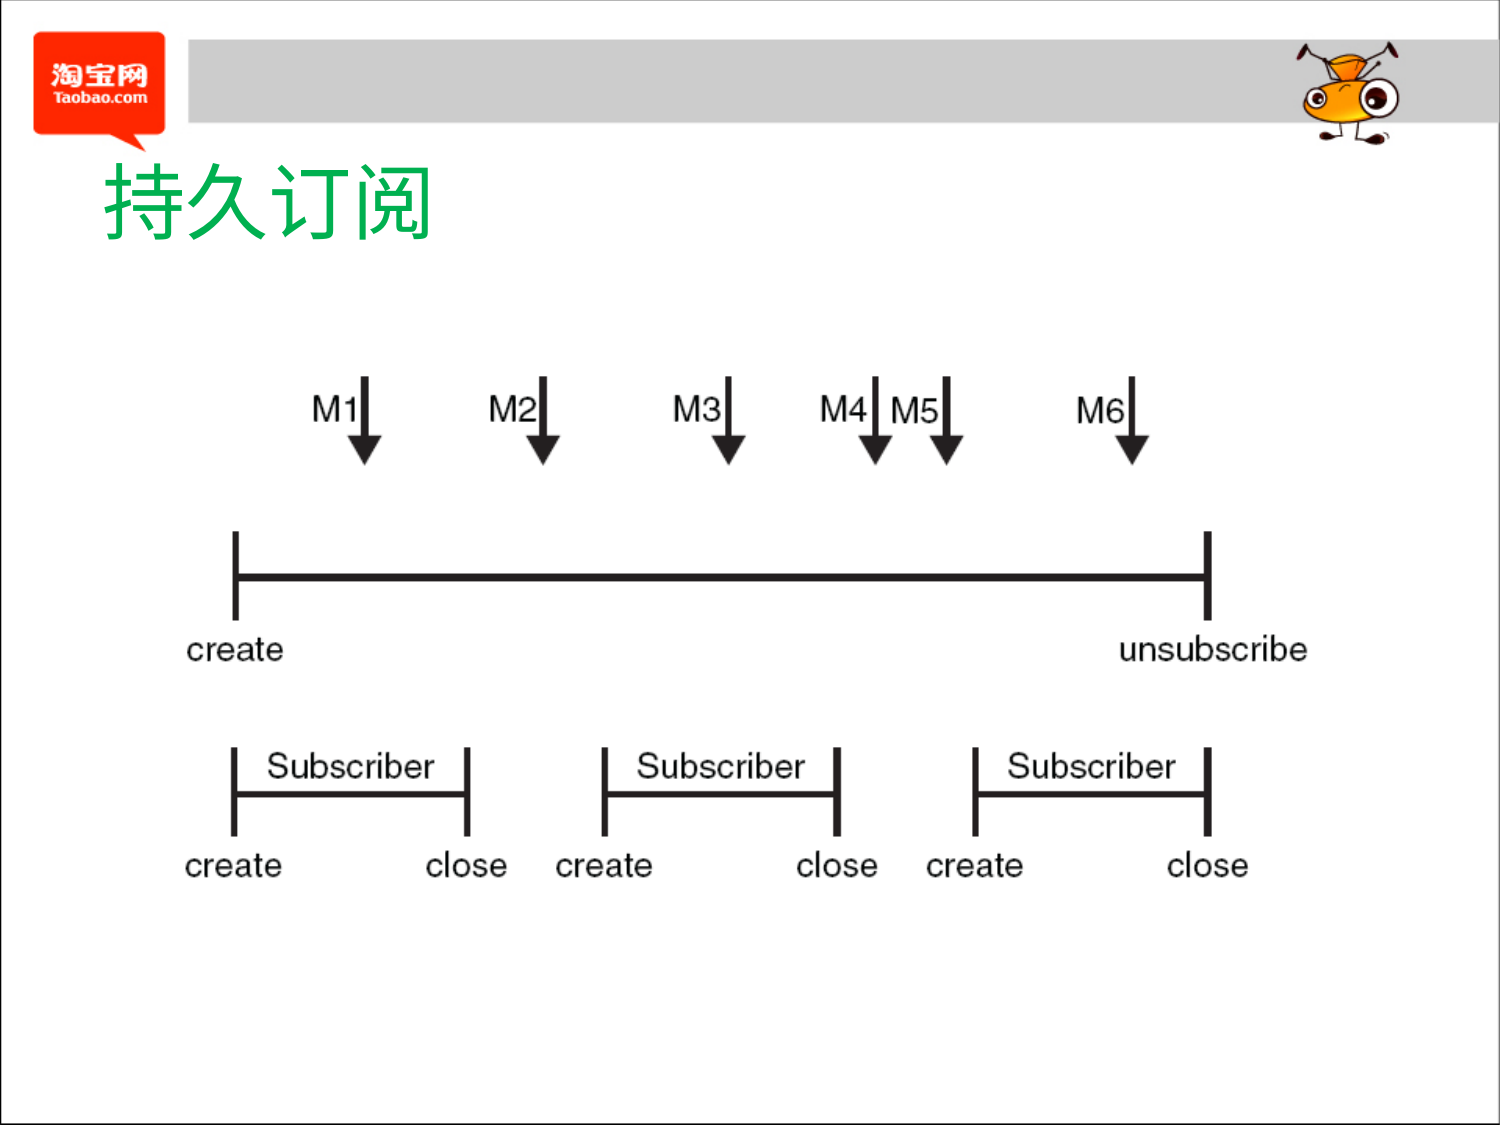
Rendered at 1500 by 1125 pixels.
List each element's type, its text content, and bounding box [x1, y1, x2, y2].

picture [0, 0, 1500, 1125]
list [175, 339, 1323, 902]
title 持久订阅 [87, 149, 1426, 251]
